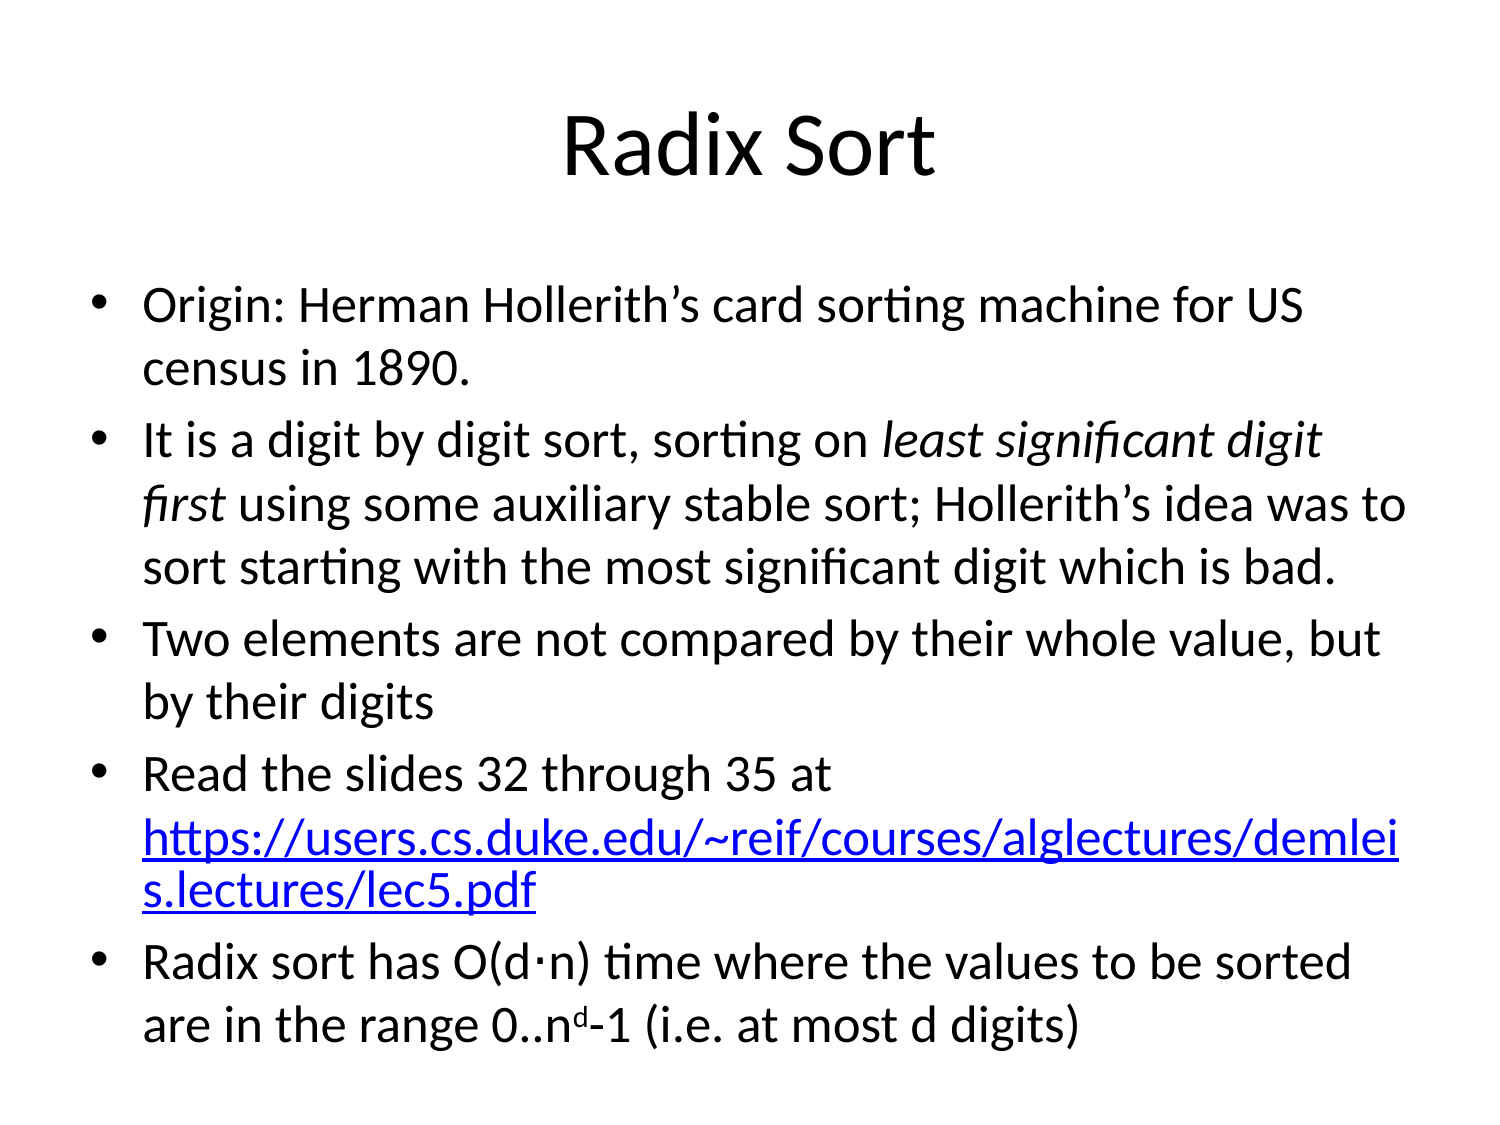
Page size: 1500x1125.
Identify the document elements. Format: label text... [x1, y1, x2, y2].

list Origin: Herman Hollerith’s card sorting machine for US census in 1890. It is a digit by digit sort, sorting on least significant digit first using some auxiliary stable sort; Hollerith’s idea was to sort starting with the most significant digit which is bad. Two elements are not compared by their whole value, but by their digits Read the slides 32 through 35 at https://users.cs.duke.edu/~reif/courses/alglectures/demleis.lectures/lec5.pdf Radix sort has O(d⋅n) time where the values to be sorted are in the range 0..nd-1 (i.e. at most d digits) [75, 262, 1425, 1080]
title Radix Sort [75, 45, 1425, 233]
